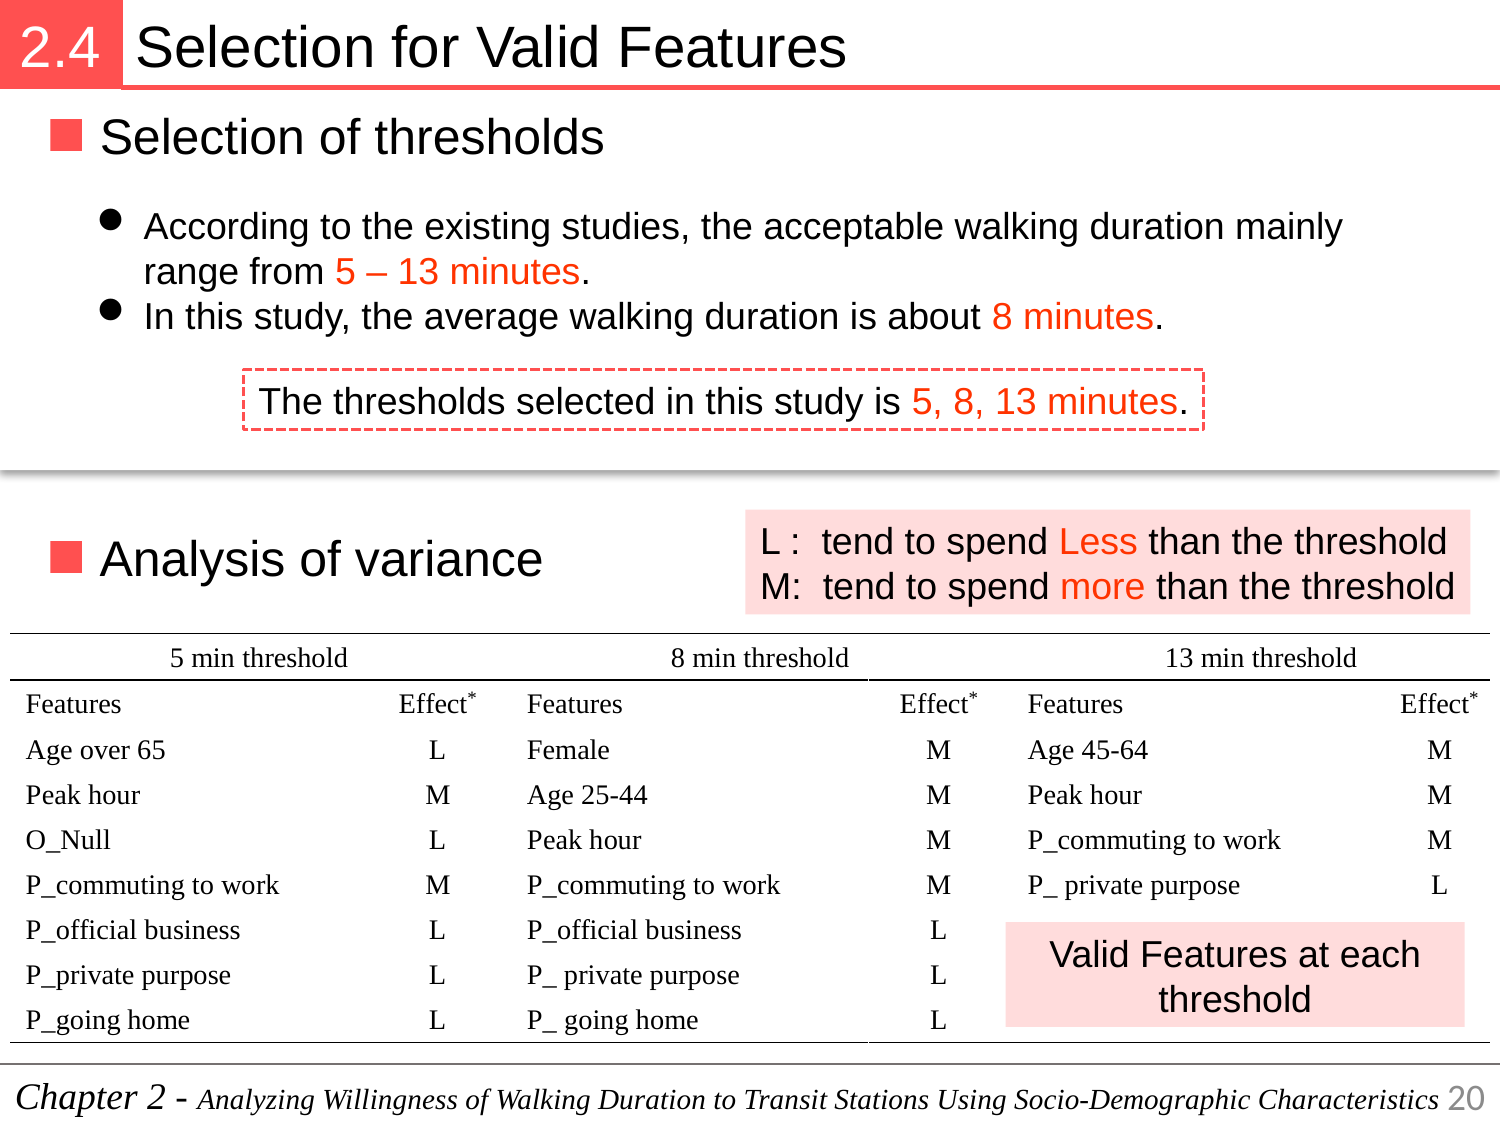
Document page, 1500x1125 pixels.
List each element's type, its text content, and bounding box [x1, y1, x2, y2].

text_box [50, 96, 624, 173]
text_box [0, 87, 1500, 471]
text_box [50, 519, 562, 595]
text_box L : tend to spend Less than the threshold M: tend to spend more than the threshold [745, 509, 1471, 615]
text_box According to the existing studies, the acceptable walking duration mainly range from 5 – 13 minutes. In this study, the average walking duration is about 8 minutes. [81, 194, 1366, 345]
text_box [10, 623, 1490, 1052]
text_box Selection for Valid Features [121, 1, 1500, 85]
slide_number 20 [1162, 1065, 1500, 1125]
text_box Chapter 2 - Analyzing Willingness of Walking Duration to Transit Stations Using Socio-Demographic Characteristics [0, 1065, 1162, 1125]
text_box 2.4 [0, 0, 121, 87]
text_box The thresholds selected in this study is 5, 8, 13 minutes. [243, 369, 1204, 430]
